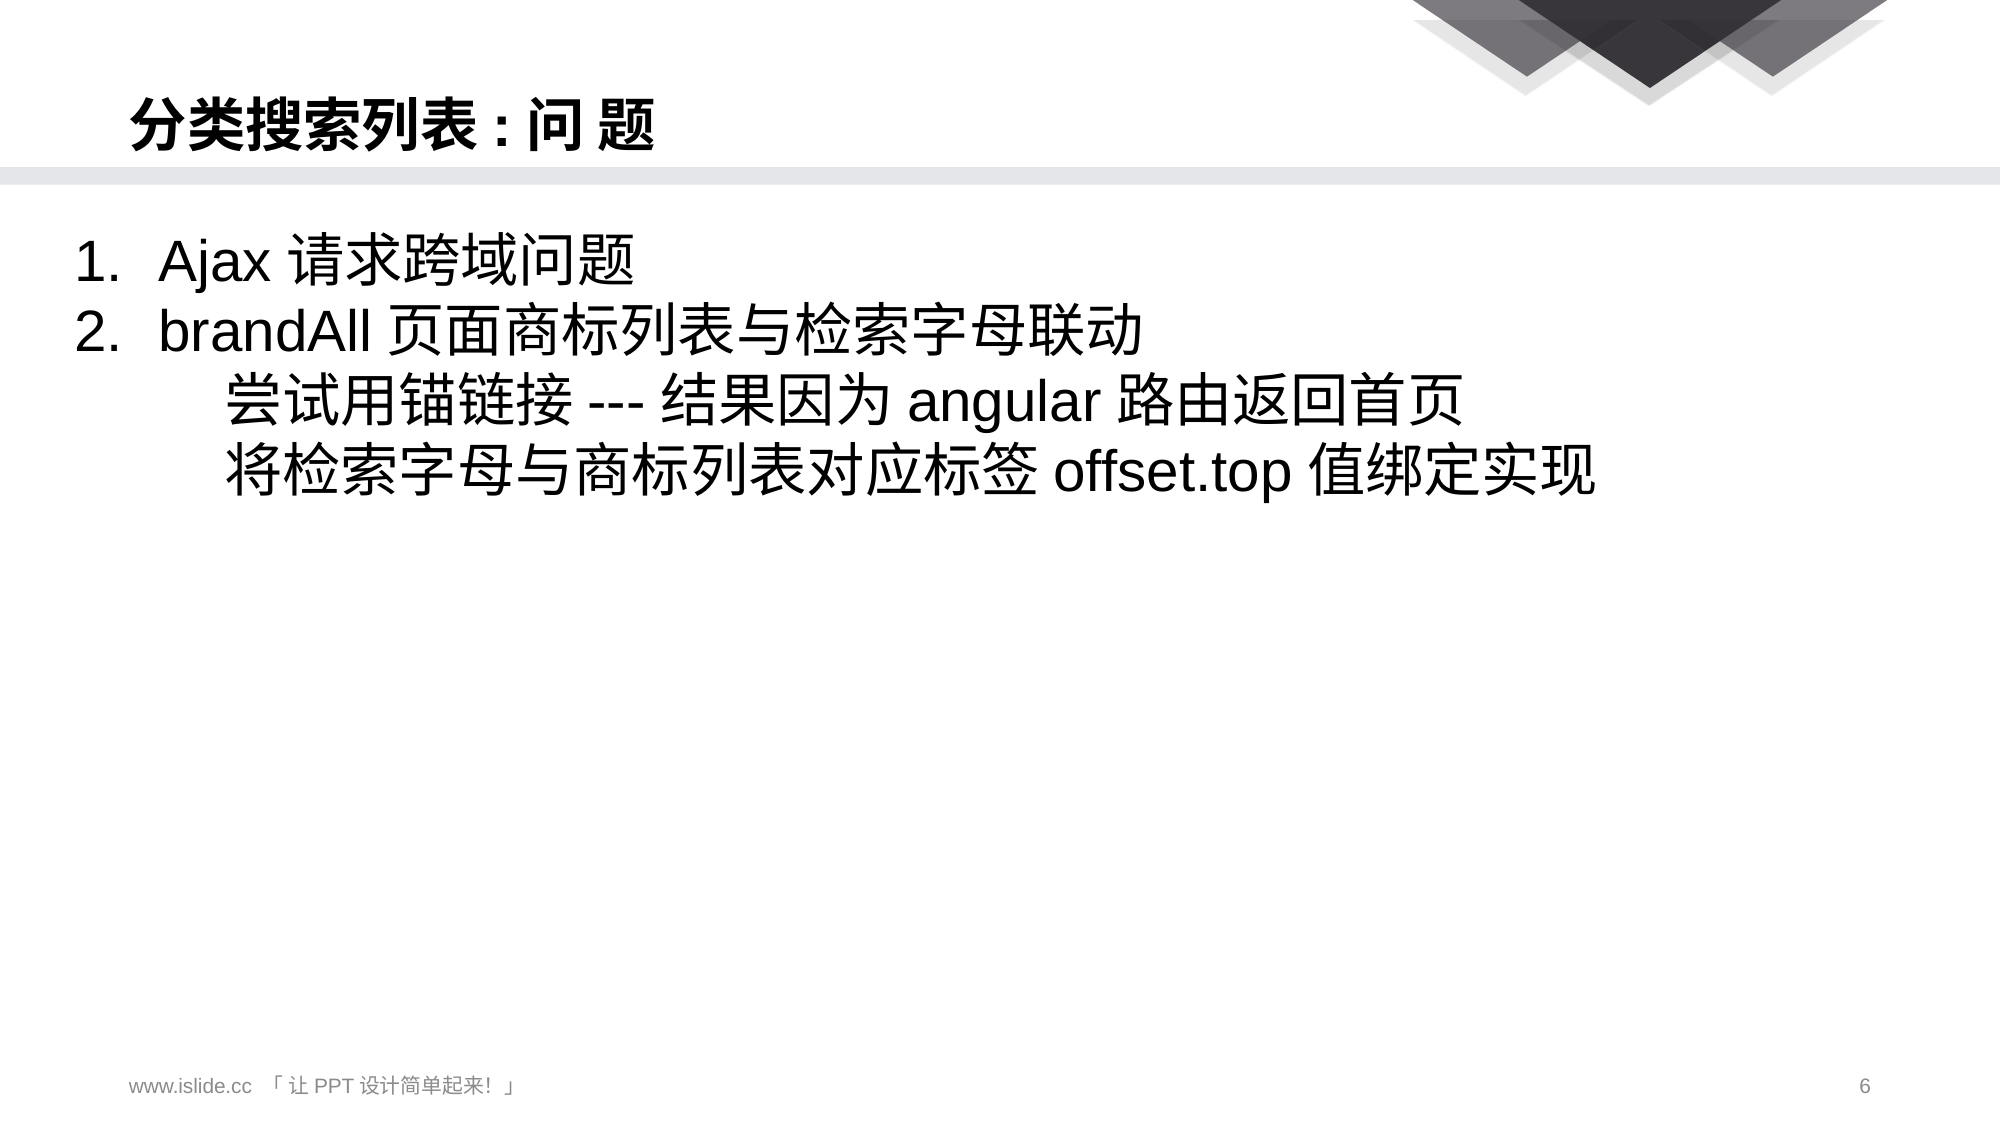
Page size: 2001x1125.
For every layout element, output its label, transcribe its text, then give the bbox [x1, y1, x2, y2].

footer www.islide.cc 「 让PPT设计简单起来！」 [114, 1068, 789, 1103]
text_box Ajax请求跨域问题 brandAll页面商标列表与检索字母联动 尝试用锚链接---结果因为angular路由返回首页 将检索字母与商标列表对应标签offset.top值绑定实现 [59, 215, 1925, 511]
slide_number 6 [1412, 1068, 1886, 1103]
title 分类搜索列表:问 题 [114, 0, 1886, 167]
